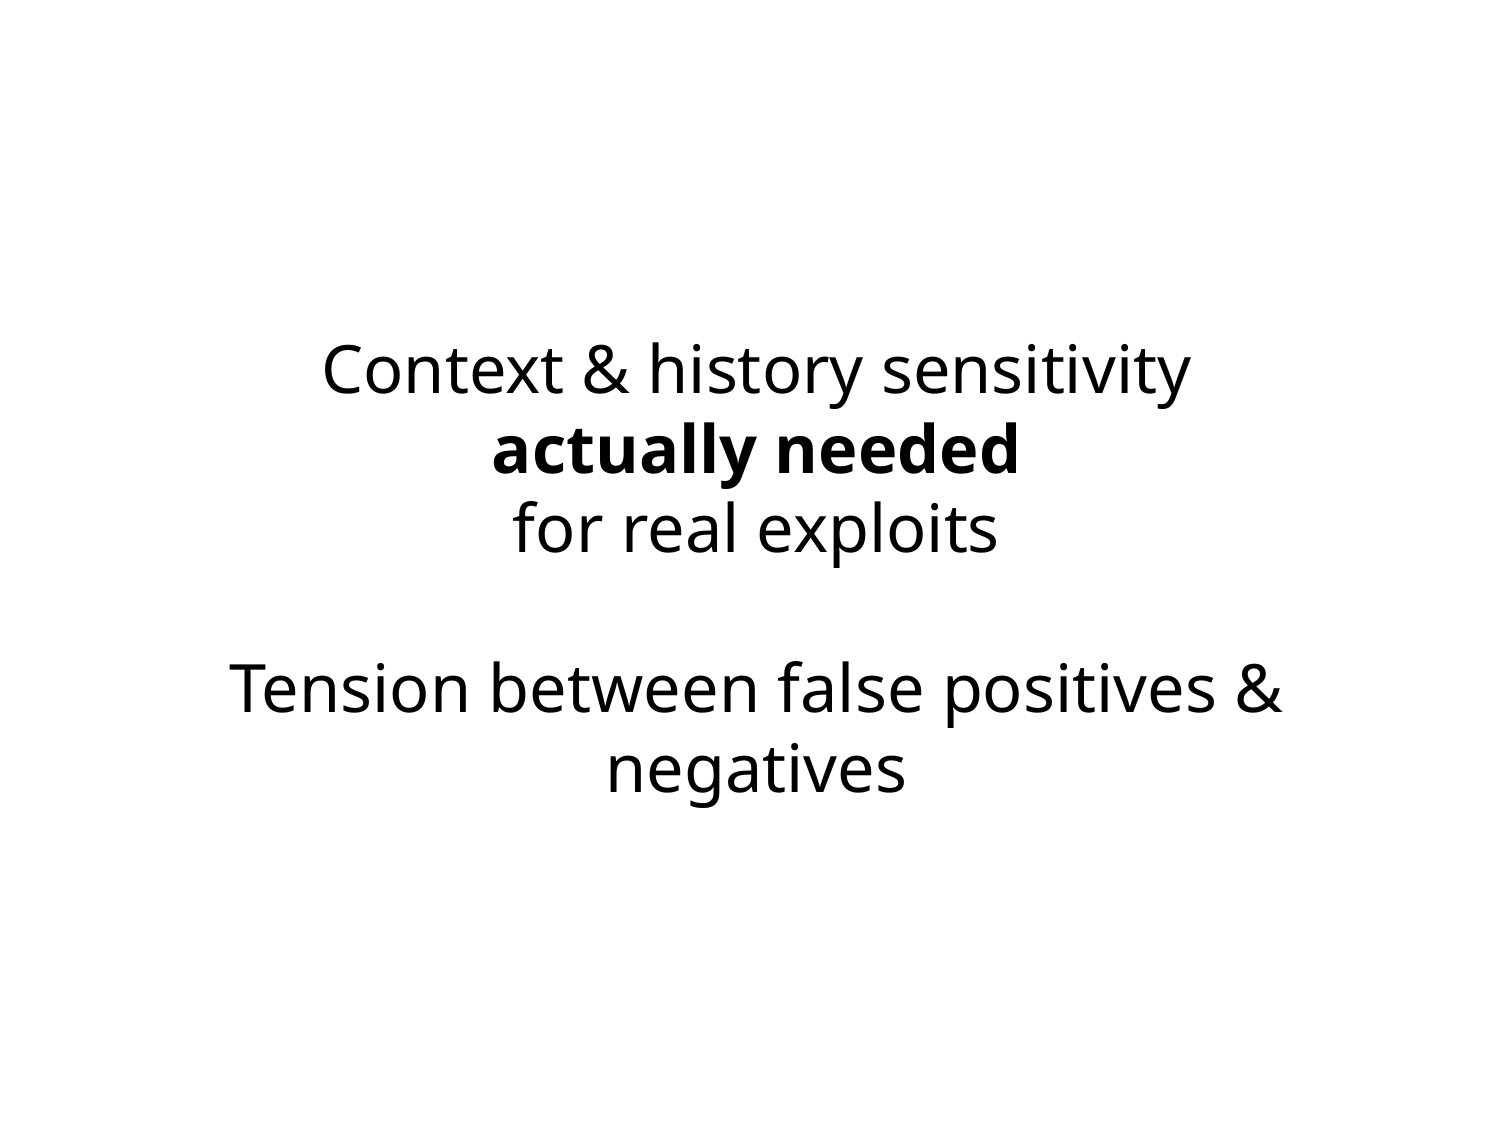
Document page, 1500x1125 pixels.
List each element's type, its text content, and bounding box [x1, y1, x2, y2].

list Context & history sensitivity actually needed for real exploits Tension between false positives & negatives [75, 75, 1425, 1050]
